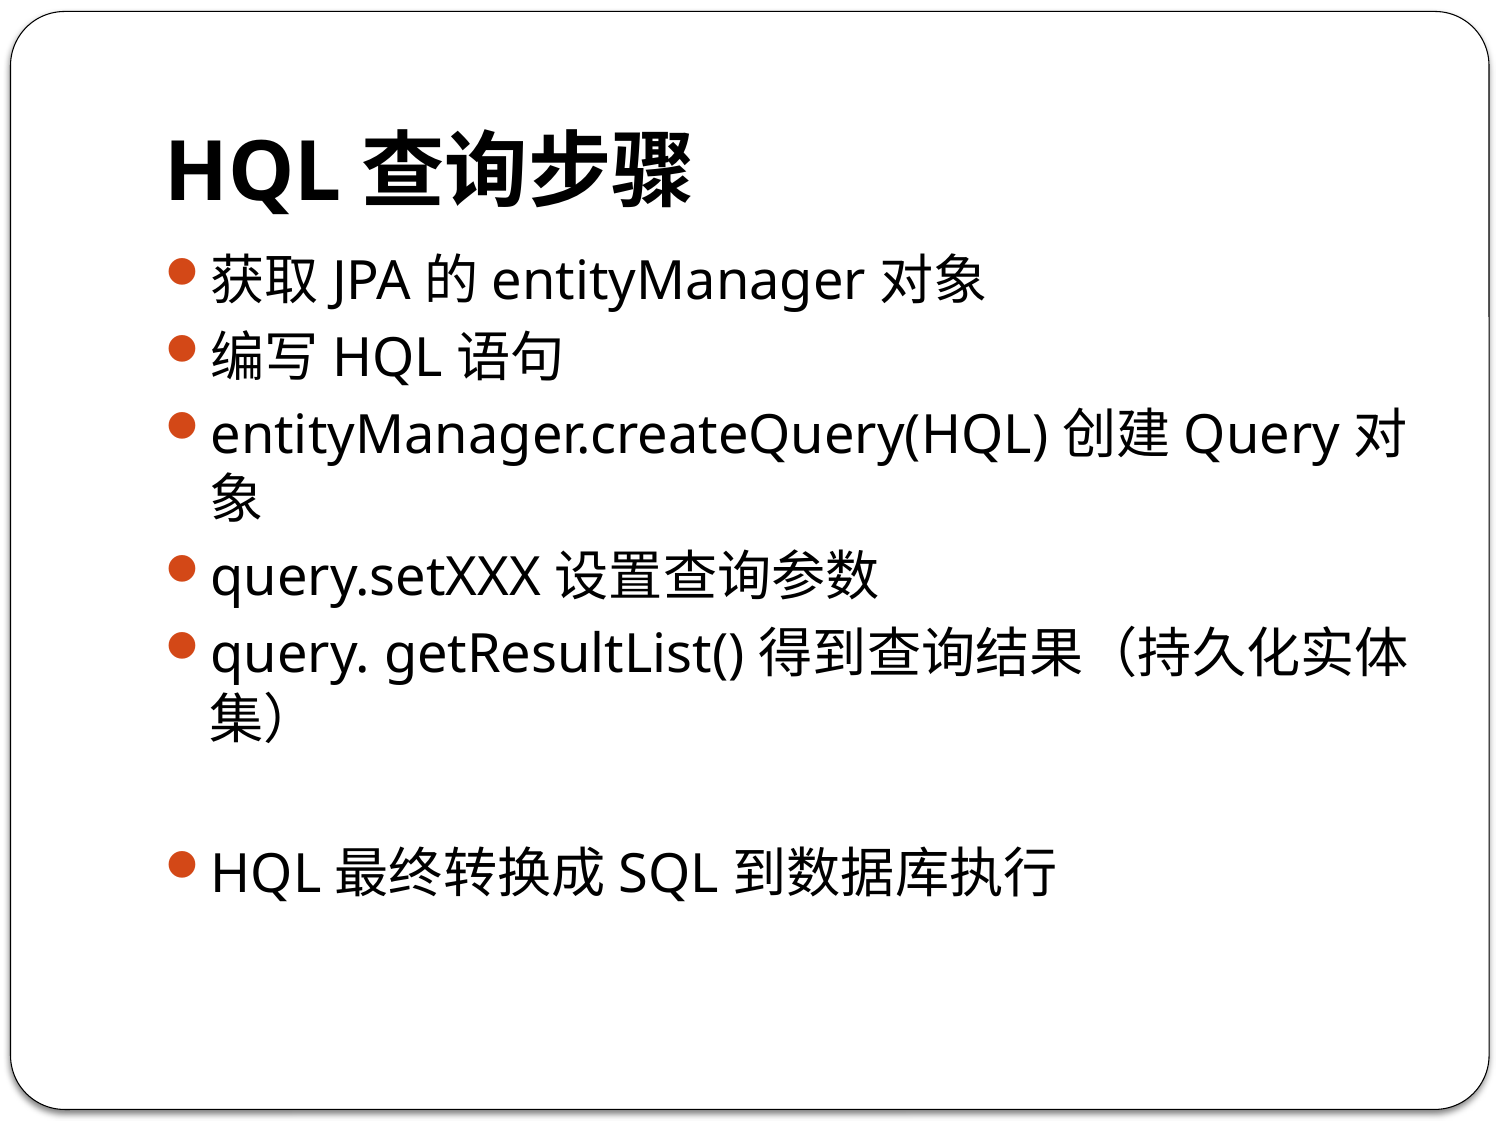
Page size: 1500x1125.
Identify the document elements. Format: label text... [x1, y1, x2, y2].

title HQL查询步骤 [150, 45, 1425, 233]
list 获取JPA的entityManager对象 编写HQL语句 entityManager.createQuery(HQL)创建Query对象 query.setXXX设置查询参数 query. getResultList()得到查询结果（持久化实体集） HQL最终转换成SQL到数据库执行 [150, 237, 1425, 988]
